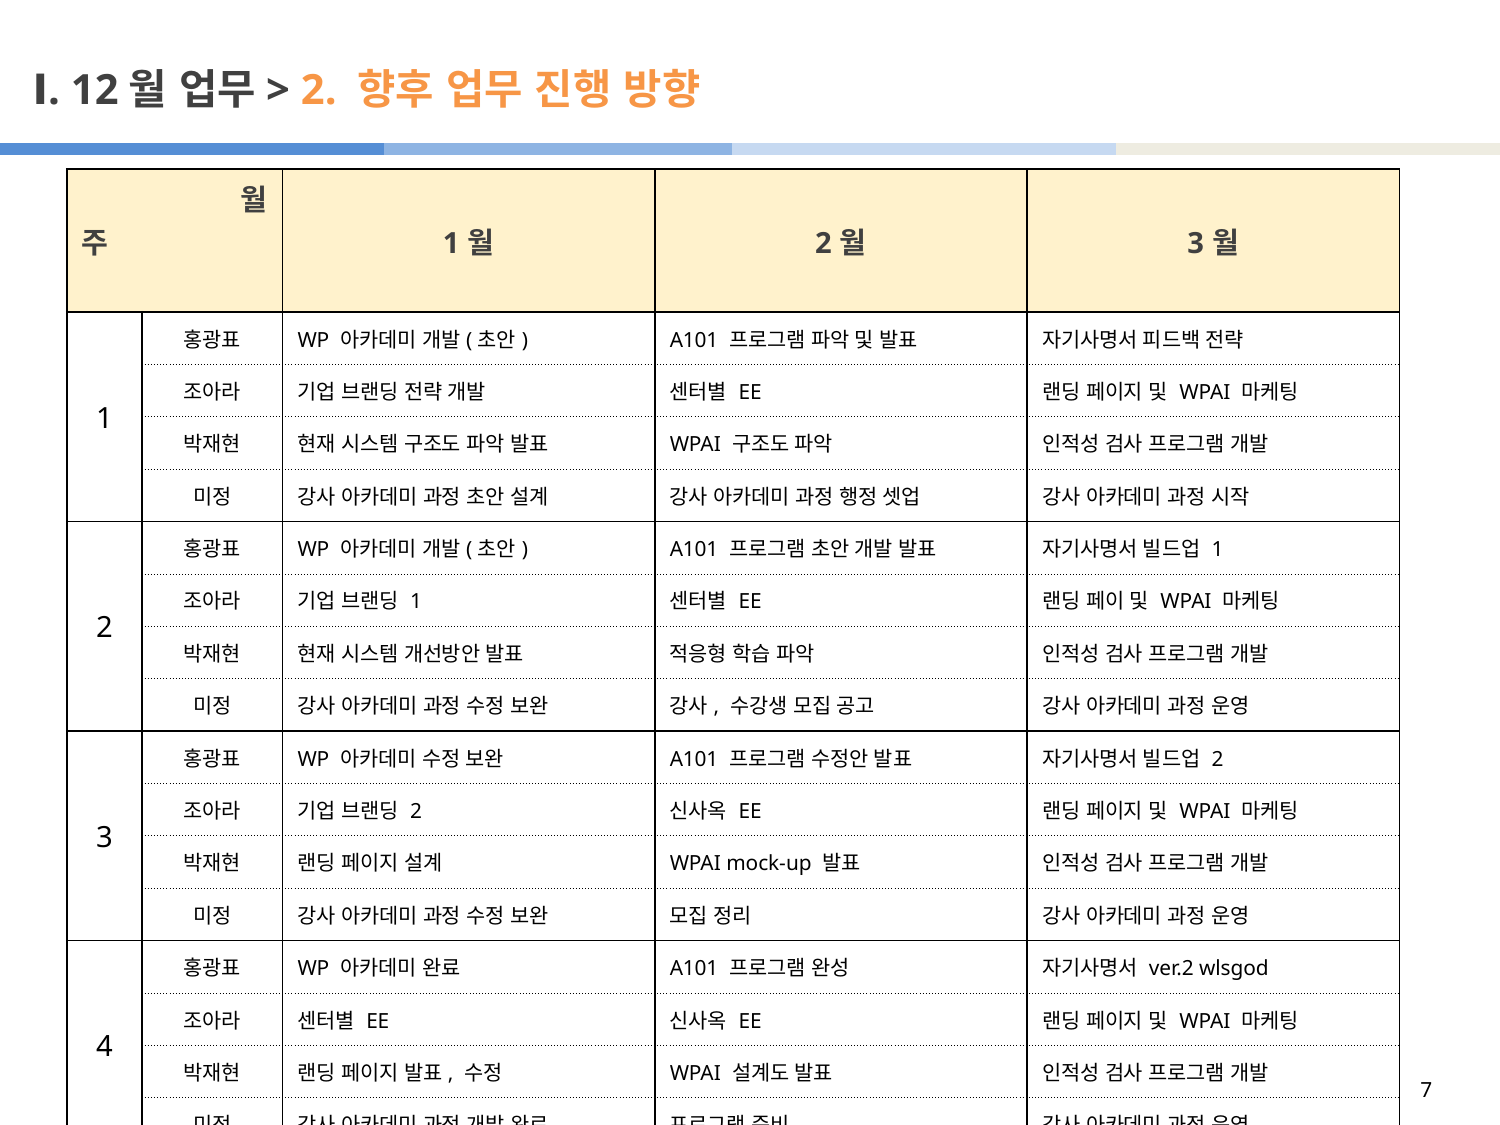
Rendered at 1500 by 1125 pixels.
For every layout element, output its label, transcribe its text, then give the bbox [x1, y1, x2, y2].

table_cell 현재 시스템 개선방안 발표 [283, 626, 654, 679]
table_cell 신사옥 EE [656, 783, 1026, 836]
table_cell 강사 아카데미 과정 수정 보완 [283, 888, 654, 940]
table_cell WPAI 설계도 발표 [656, 1045, 1026, 1098]
table_cell 박재현 [143, 626, 282, 679]
slide_number 7 [1400, 1068, 1447, 1111]
table_cell 2 [68, 522, 141, 730]
table_cell 조아라 [143, 574, 282, 626]
table_cell A101 프로그램 수정안 발표 [656, 732, 1026, 783]
table_cell 자기사명서 ver.2 wlsgod [1028, 941, 1399, 993]
table_cell WP 아카데미 완료 [283, 941, 654, 993]
table_cell 조아라 [143, 783, 282, 836]
table_cell 랜딩 페이지 및 WPAI 마케팅 [1028, 993, 1399, 1045]
table_cell WPAI mock-up 발표 [656, 836, 1026, 888]
table_cell 랜딩 페이지 설계 [283, 836, 654, 888]
table_cell 강사 아카데미 과정 운영 [1028, 1098, 1399, 1125]
table_cell 3 [68, 732, 141, 940]
table_cell 조아라 [143, 993, 282, 1045]
table_cell 강사 아카데미 과정 시작 [1028, 469, 1399, 521]
table_header 월 주 [68, 170, 282, 311]
table_cell 인적성 검사 프로그램 개발 [1028, 417, 1399, 469]
table_cell 미정 [143, 1098, 282, 1125]
table_cell 조아라 [143, 364, 282, 417]
table_cell 기업 브랜딩 2 [283, 783, 654, 836]
table_cell A101 프로그램 파악 및 발표 [656, 313, 1026, 364]
table_cell 강사 아카데미 과정 초안 설계 [283, 469, 654, 521]
table_cell 강사, 수강생 모집 공고 [656, 679, 1026, 730]
table_cell 홍광표 [143, 941, 282, 993]
table_cell 미정 [143, 888, 282, 940]
table_cell 센터별 EE [656, 364, 1026, 417]
table_cell 강사 아카데미 과정 수정 보완 [283, 679, 654, 730]
table_cell 인적성 검사 프로그램 개발 [1028, 836, 1399, 888]
table_cell 4 [68, 941, 141, 1125]
table_cell 랜딩 페이지 및 WPAI 마케팅 [1028, 783, 1399, 836]
table_cell 미정 [143, 469, 282, 521]
table_cell WP 아카데미 개발(초안) [283, 313, 654, 364]
table_cell A101 프로그램 초안 개발 발표 [656, 522, 1026, 574]
table_cell 박재현 [143, 1045, 282, 1098]
table_cell 랜딩 페이지 및 WPAI 마케팅 [1028, 364, 1399, 417]
table_cell 랜딩 페이 및 WPAI 마케팅 [1028, 574, 1399, 626]
table_cell 센터별 EE [656, 574, 1026, 626]
table_cell 홍광표 [143, 732, 282, 783]
table_cell 프로그램 준비 [656, 1098, 1026, 1125]
table_cell 강사 아카데미 과정 운영 [1028, 679, 1399, 730]
table_cell WP 아카데미 수정 보완 [283, 732, 654, 783]
table_cell 센터별 EE [283, 993, 654, 1045]
table_cell 1 [68, 313, 141, 521]
table_cell 자기사명서 피드백 전략 [1028, 313, 1399, 364]
table_cell 강사 아카데미 과정 운영 [1028, 888, 1399, 940]
table_header 2월 [656, 170, 1026, 311]
table_cell 적응형 학습 파악 [656, 626, 1026, 679]
table_cell 인적성 검사 프로그램 개발 [1028, 1045, 1399, 1098]
table_header 3월 [1028, 170, 1399, 311]
table_cell 강사 아카데미 과정 개발 완료 [283, 1098, 654, 1125]
table_cell 홍광표 [143, 522, 282, 574]
table_cell 인적성 검사 프로그램 개발 [1028, 626, 1399, 679]
table_cell 자기사명서 빌드업 1 [1028, 522, 1399, 574]
table_cell 랜딩 페이지 발표, 수정 [283, 1045, 654, 1098]
table_cell 현재 시스템 구조도 파악 발표 [283, 417, 654, 469]
table_cell WPAI 구조도 파악 [656, 417, 1026, 469]
table_cell WP 아카데미 개발(초안) [283, 522, 654, 574]
title Ⅰ. 12월 업무> 2. 향후 업무 진행 방향 [17, 42, 904, 133]
table_cell 모집 정리 [656, 888, 1026, 940]
table_cell 기업 브랜딩 1 [283, 574, 654, 626]
table_cell 홍광표 [143, 313, 282, 364]
table_cell 박재현 [143, 417, 282, 469]
table_cell 신사옥 EE [656, 993, 1026, 1045]
table_cell 박재현 [143, 836, 282, 888]
table_header 1월 [283, 170, 654, 311]
table_cell 강사 아카데미 과정 행정 셋업 [656, 469, 1026, 521]
table_cell 자기사명서 빌드업 2 [1028, 732, 1399, 783]
table_cell A101 프로그램 완성 [656, 941, 1026, 993]
table_cell 기업 브랜딩 전략 개발 [283, 364, 654, 417]
table_cell 미정 [143, 679, 282, 730]
